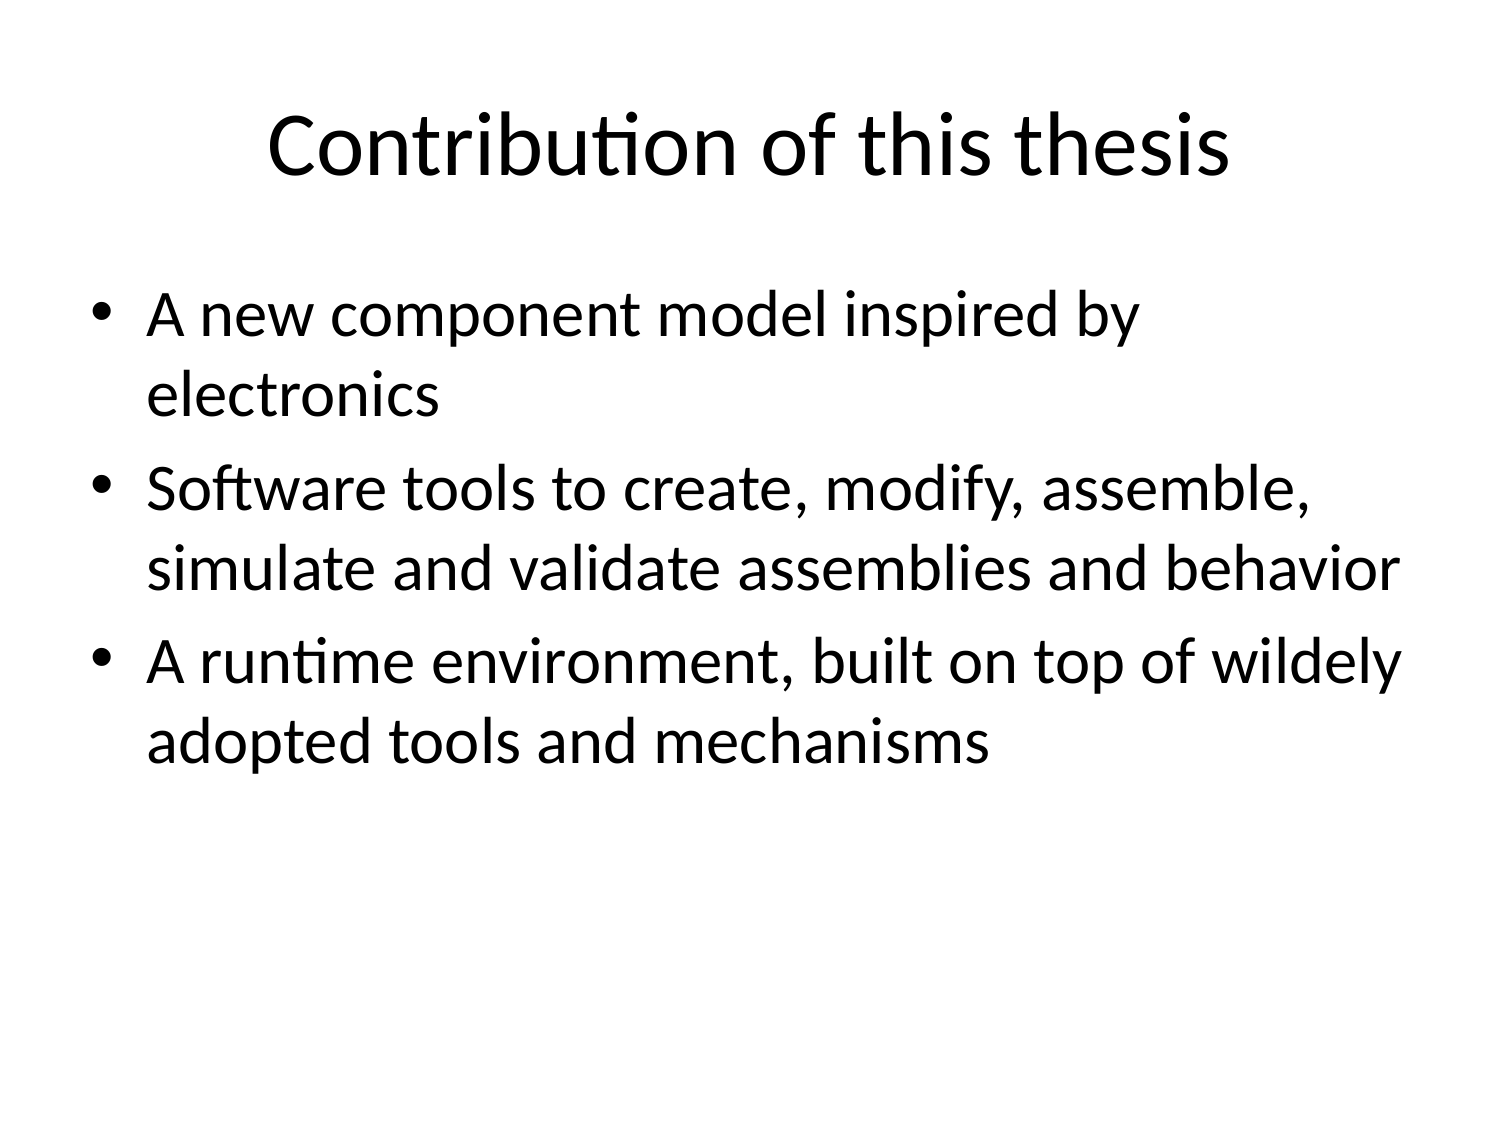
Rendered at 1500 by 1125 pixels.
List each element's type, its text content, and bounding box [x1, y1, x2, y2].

list A new component model inspired by electronics Software tools to create, modify, assemble, simulate and validate assemblies and behavior A runtime environment, built on top of wildely adopted tools and mechanisms [75, 262, 1425, 1005]
title Contribution of this thesis [75, 45, 1425, 233]
